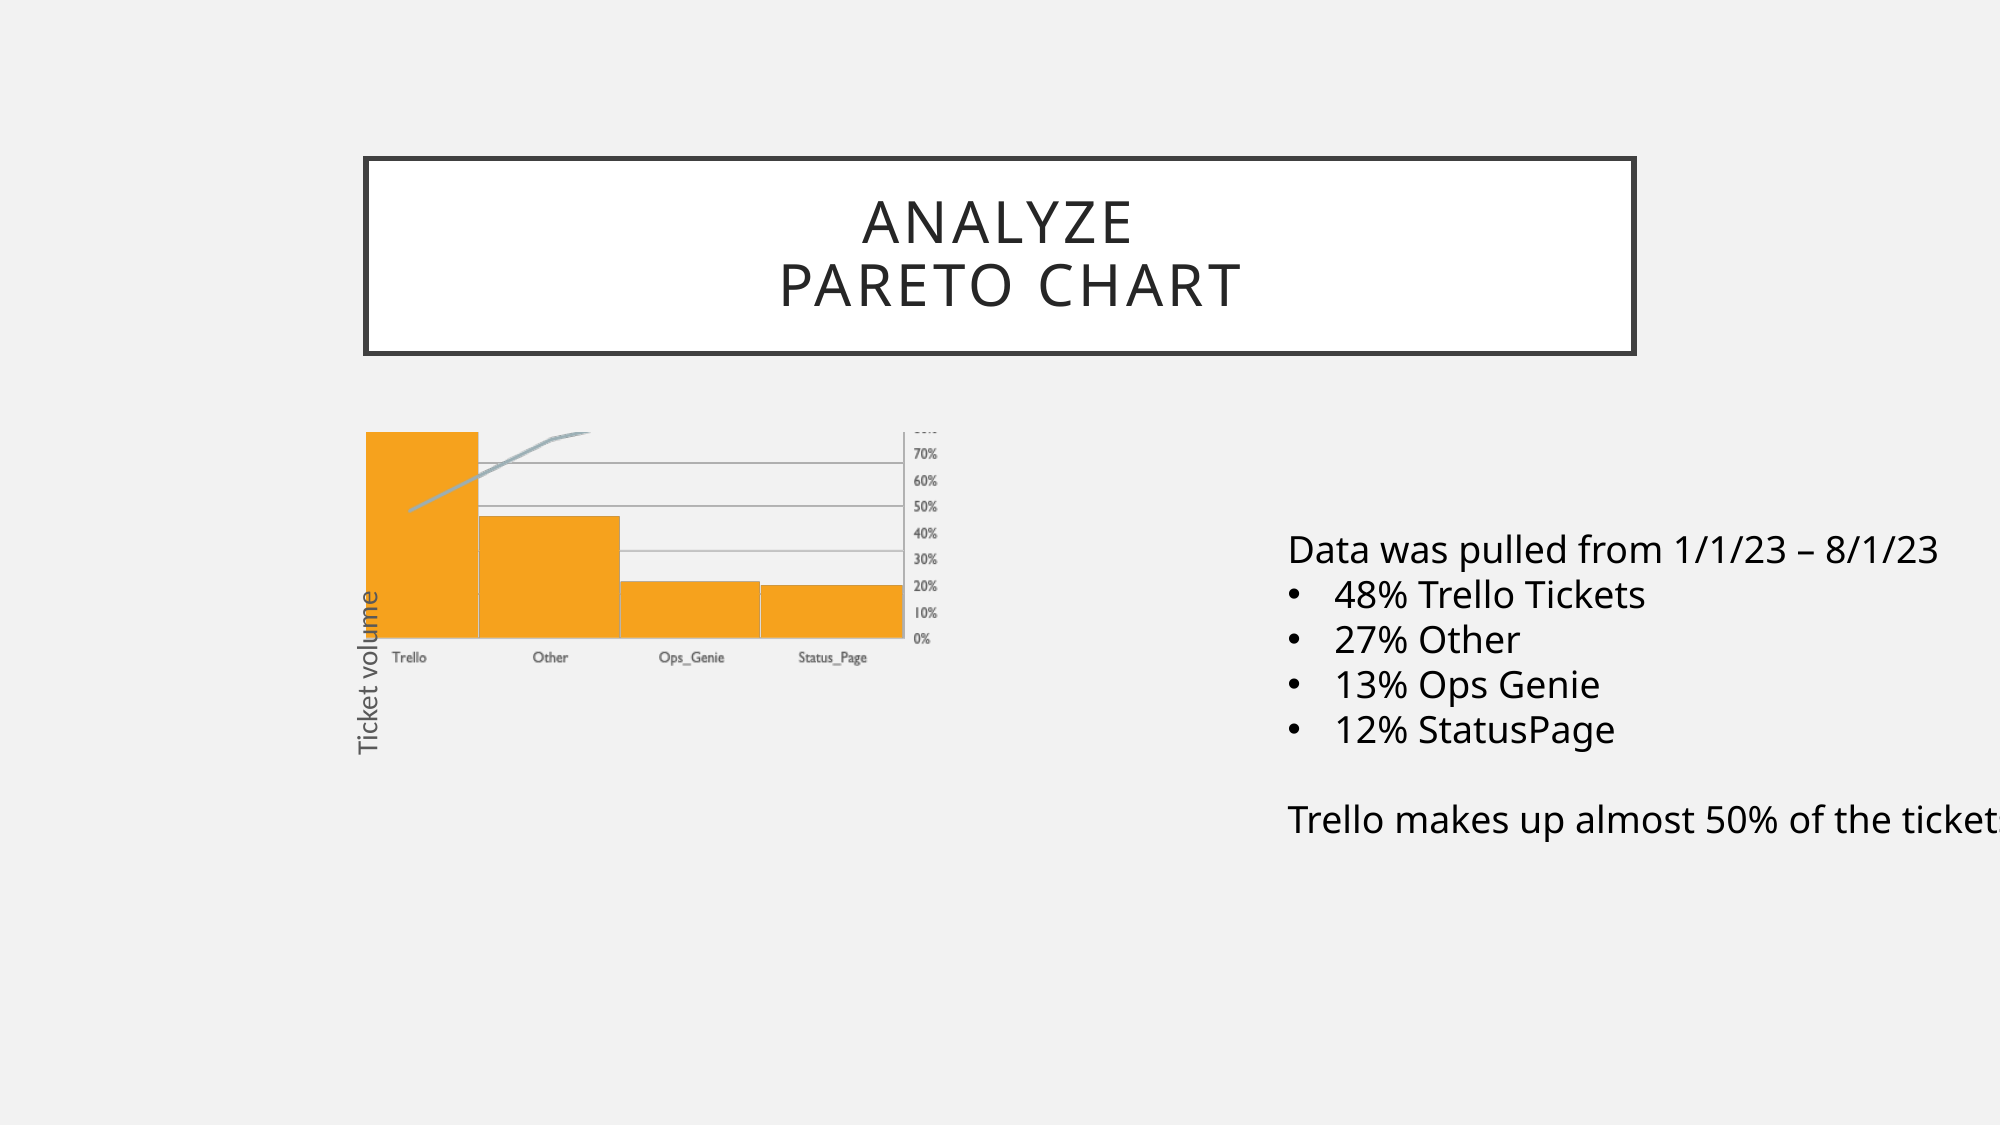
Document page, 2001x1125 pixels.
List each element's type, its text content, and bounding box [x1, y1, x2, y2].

text_box Ticket volume [340, 576, 391, 771]
text_box Data was pulled from 1/1/23 – 8/1/23 48% Trello Tickets 27% Other 13% Ops Genie 12% StatusPage Trello makes up almost 50% of the tickets [1272, 518, 2000, 849]
picture [366, 432, 1287, 901]
title Analyze Pareto Chart [363, 156, 1637, 356]
